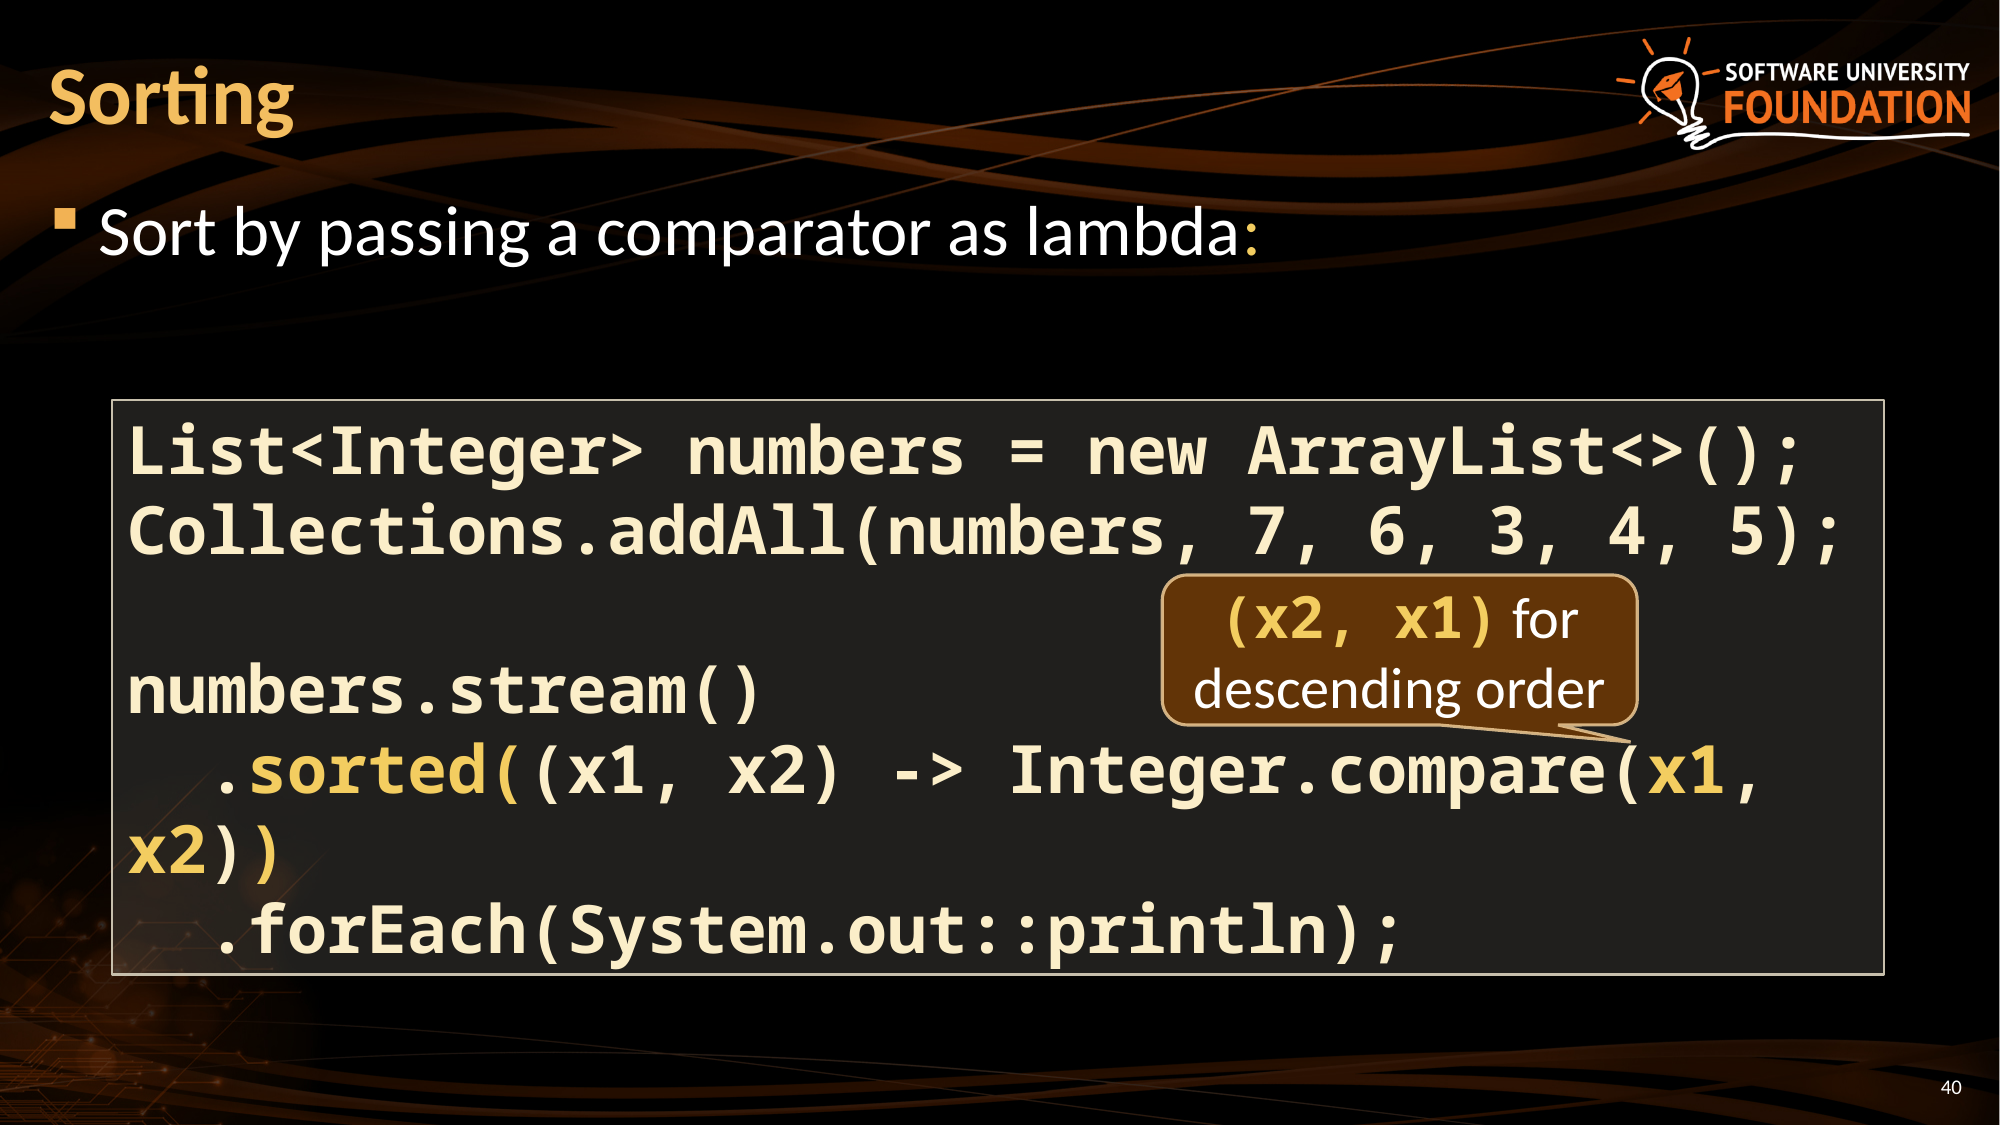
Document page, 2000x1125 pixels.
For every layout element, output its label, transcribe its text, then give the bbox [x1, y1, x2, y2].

text_box List<Integer> numbers = new ArrayList<>(); Collections.addAll(numbers, 7, 6, 3, 4, 5); numbers.stream() .sorted((x1, x2) -> Integer.compare(x1, x2)) .forEach(System.out::println); [112, 400, 1884, 975]
text_box (x2, x1) for descending order [1161, 573, 1639, 744]
list Sort by passing a comparator as lambda: [31, 174, 1968, 1089]
picture [0, 0, 2000, 1125]
title Sorting [30, 6, 1602, 189]
slide_number 40 [1897, 1070, 1968, 1103]
